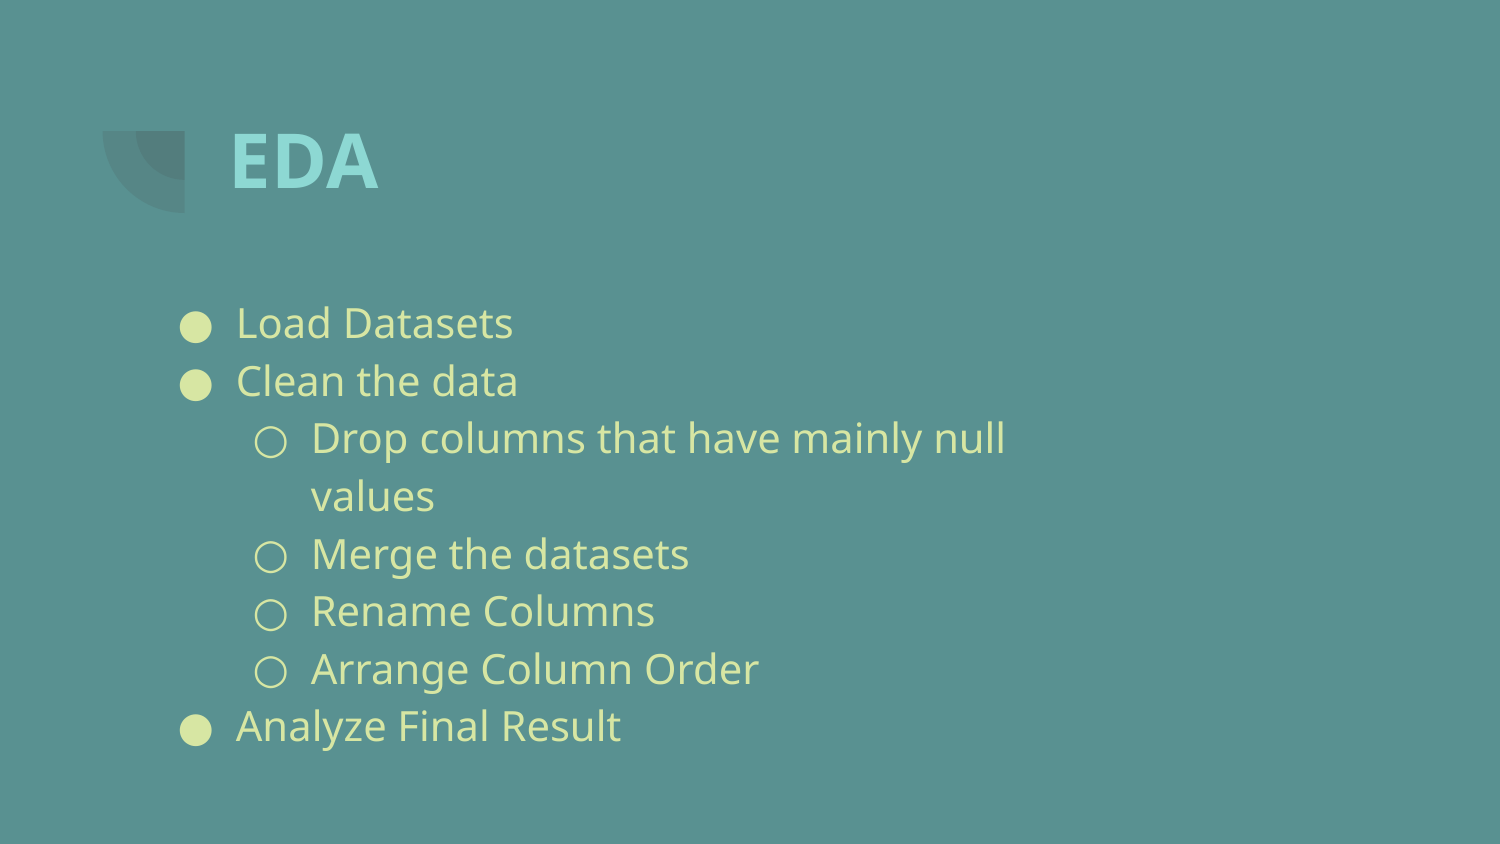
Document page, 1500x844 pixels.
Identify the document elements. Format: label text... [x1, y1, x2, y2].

title EDA [213, 98, 1368, 263]
list Load Datasets Clean the data Drop columns that have mainly null values Merge the datasets Rename Columns Arrange Column Order Analyze Final Result [145, 274, 1156, 767]
